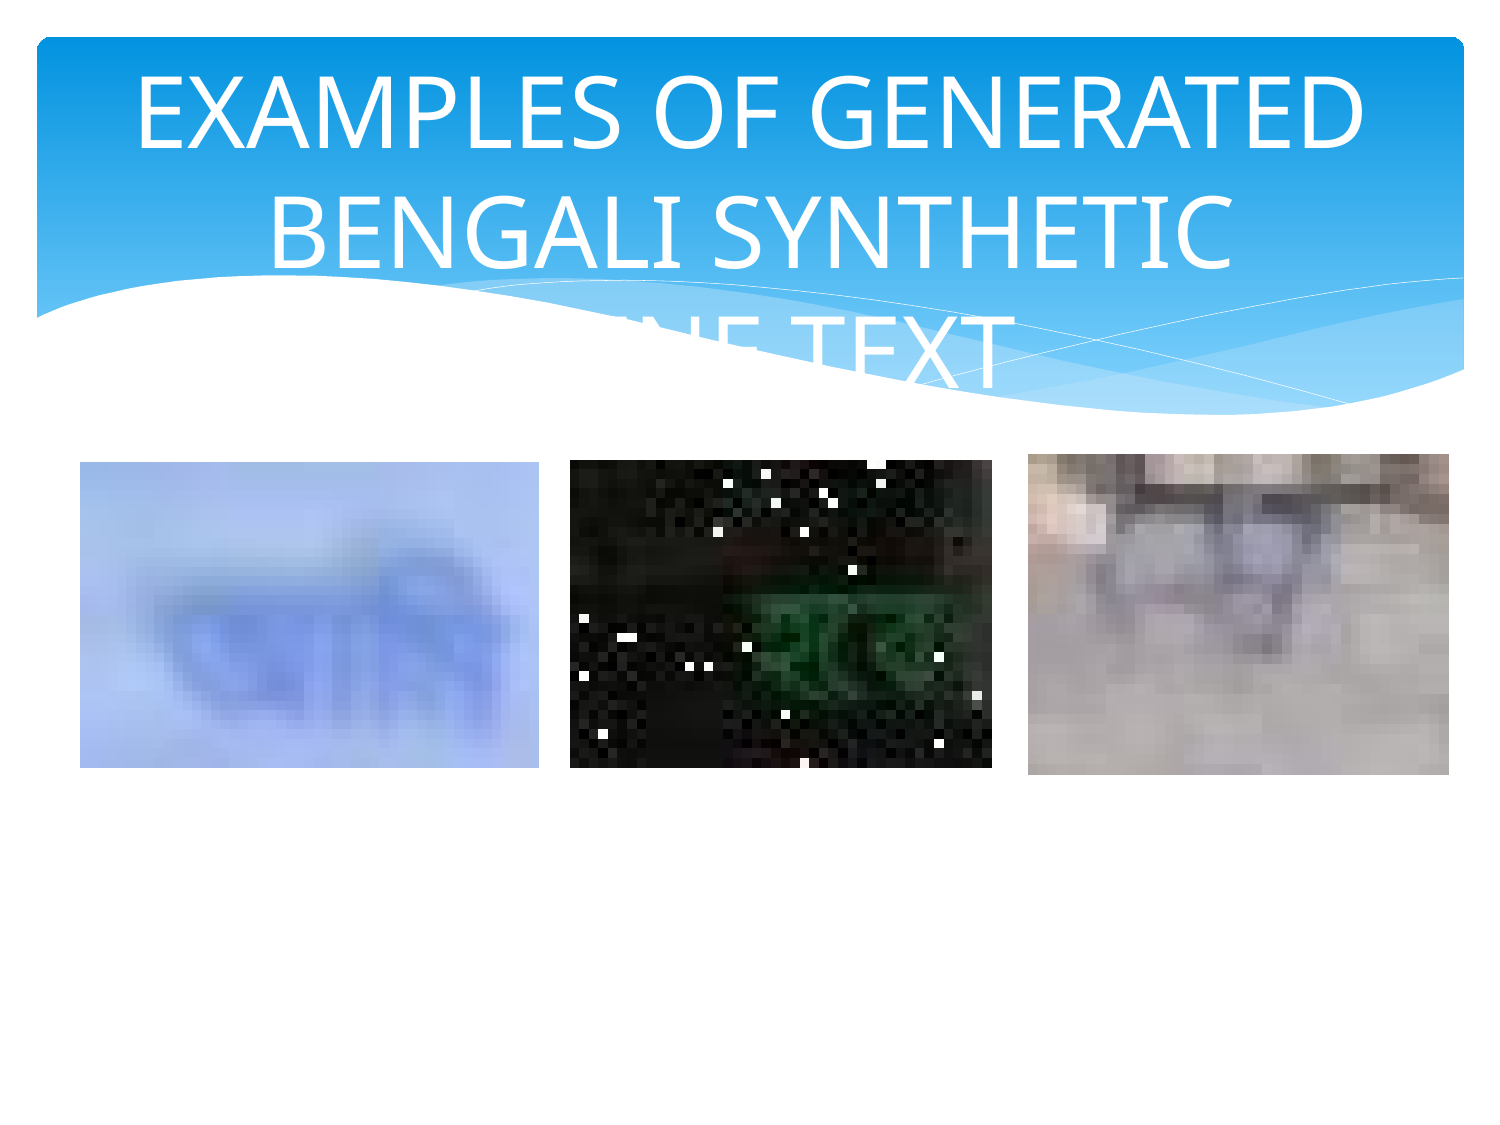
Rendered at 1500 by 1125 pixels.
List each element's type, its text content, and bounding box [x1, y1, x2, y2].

title EXAMPLES OF GENERATED BENGALI SYNTHETIC SCENE TEXT [37, 46, 1463, 409]
picture [570, 460, 992, 769]
picture [37, 37, 44, 44]
picture [80, 462, 540, 769]
picture [1027, 454, 1449, 775]
